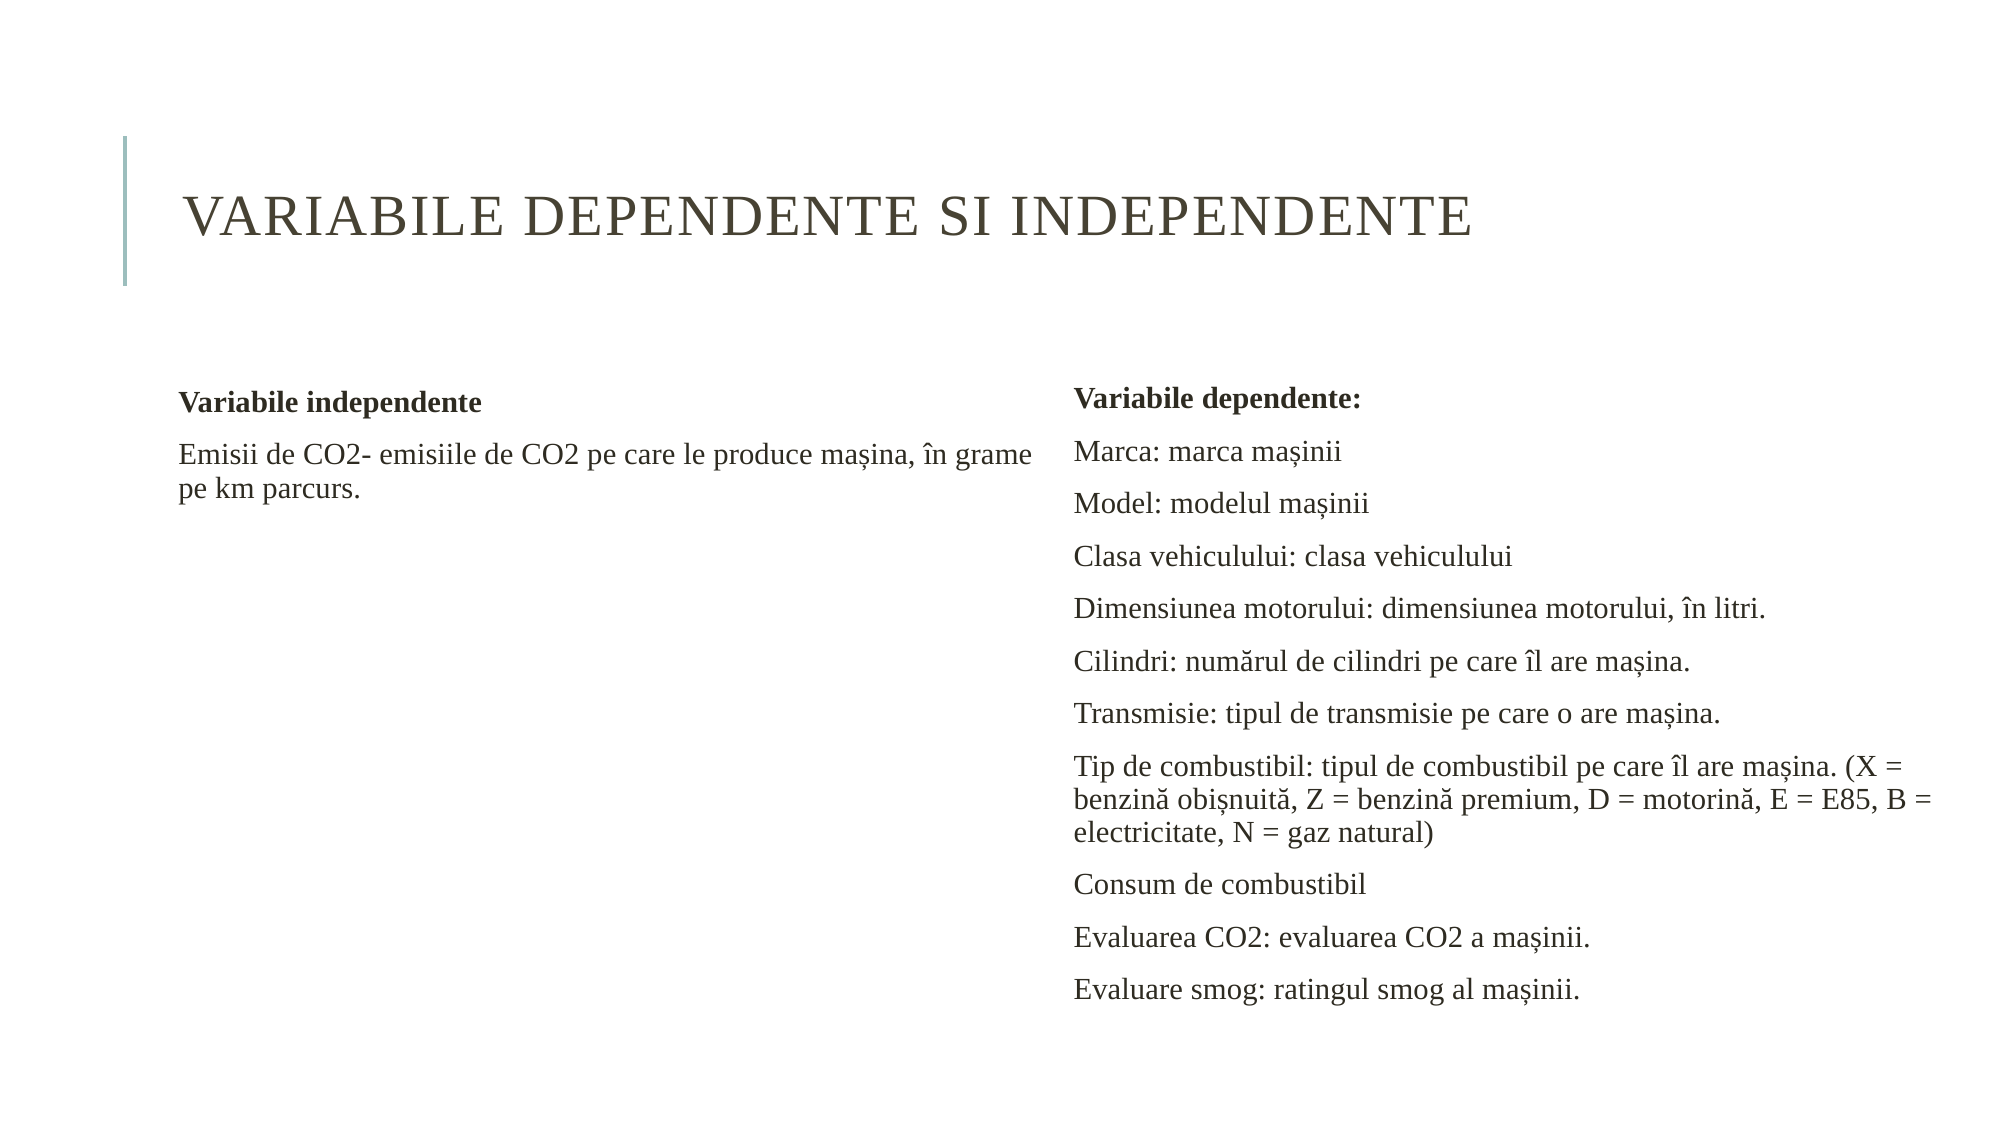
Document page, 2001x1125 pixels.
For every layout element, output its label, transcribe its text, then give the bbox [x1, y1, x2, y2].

title Variabile Dependente si independente [168, 96, 1763, 322]
list Variabile independente Emisii de CO2- emisiile de CO2 pe care le produce mașina, în grame pe km parcurs. Variabile dependente: Marca: marca mașinii Model: modelul mașinii Clasa vehiculului: clasa vehiculului Dimensiunea motorului: dimensiunea motorului, în litri. Cilindri: numărul de cilindri pe care îl are mașina. Transmisie: tipul de transmisie pe care o are mașina. Tip de combustibil: tipul de combustibil pe care îl are mașina. (X = benzină obișnuită, Z = benzină premium, D = motorină, E = E85, B = electricitate, N = gaz natural) Consum de combustibil Evaluarea CO2: evaluarea CO2 a mașinii. Evaluare smog: ratingul smog al mașinii. [154, 322, 1961, 1042]
